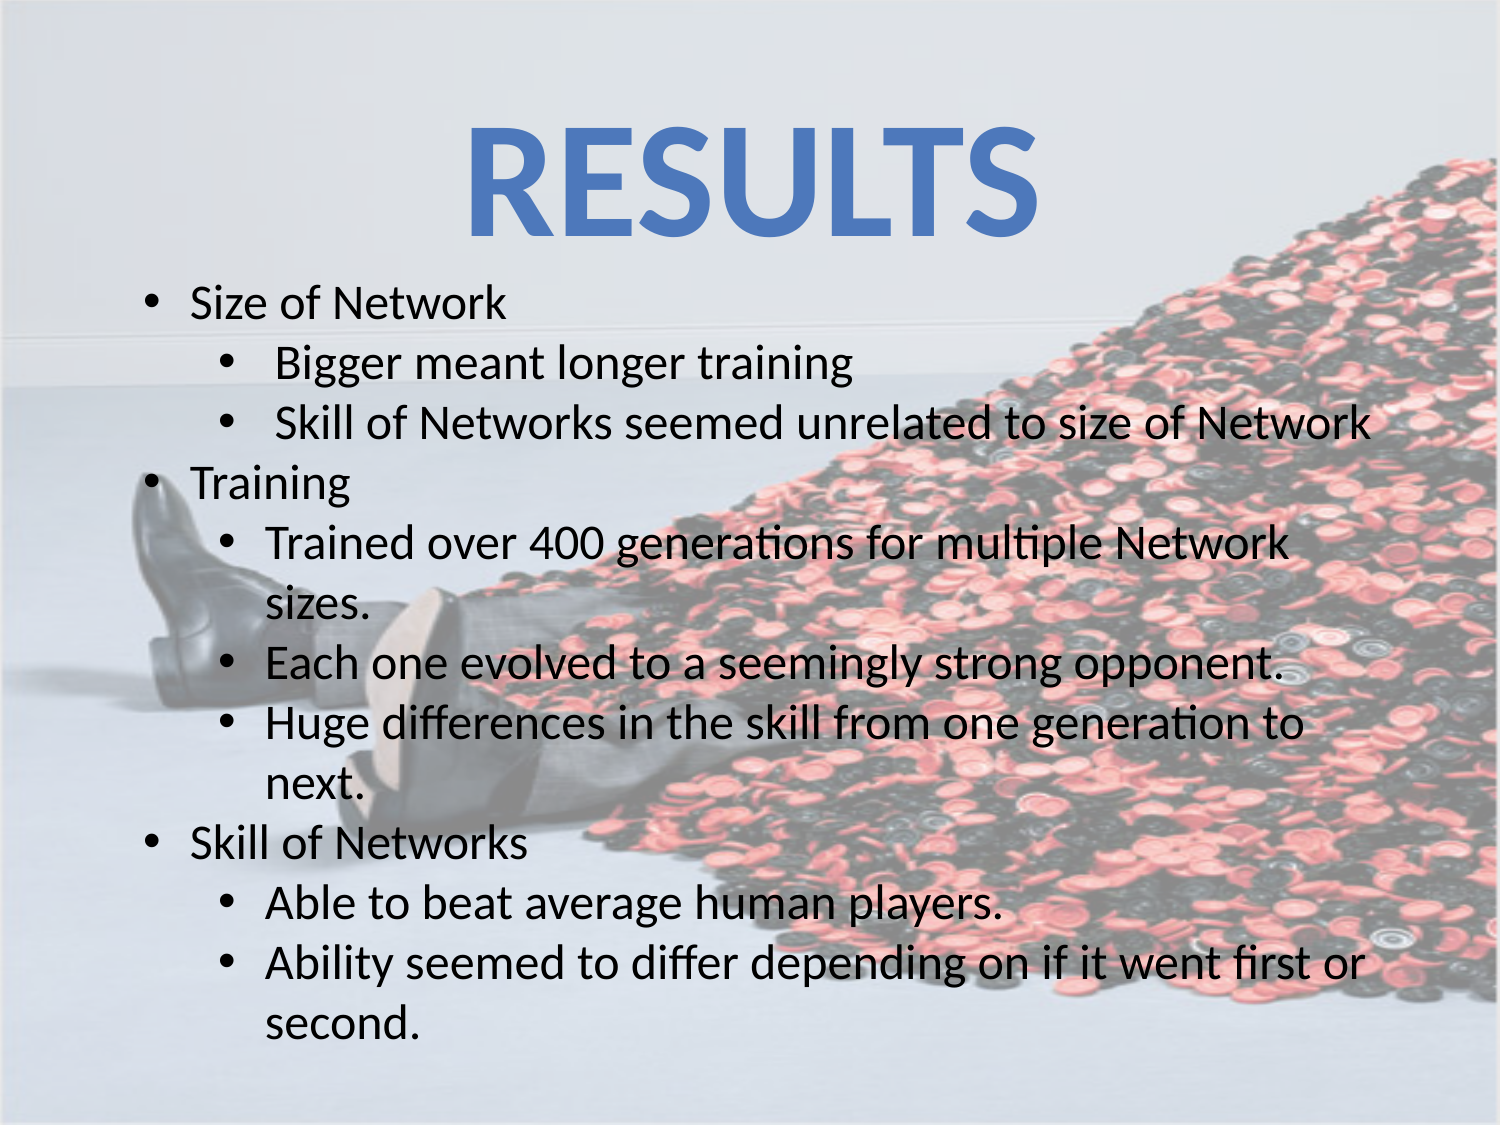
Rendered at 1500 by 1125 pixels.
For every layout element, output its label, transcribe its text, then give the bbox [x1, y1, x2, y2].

text_box Size of Network Bigger meant longer training Skill of Networks seemed unrelated to size of Network Training Trained over 400 generations for multiple Network sizes. Each one evolved to a seemingly strong opponent. Huge differences in the skill from one generation to next. Skill of Networks Able to beat average human players. Ability seemed to differ depending on if it went first or second. [128, 262, 1404, 1125]
text_box Results [447, 62, 1058, 262]
